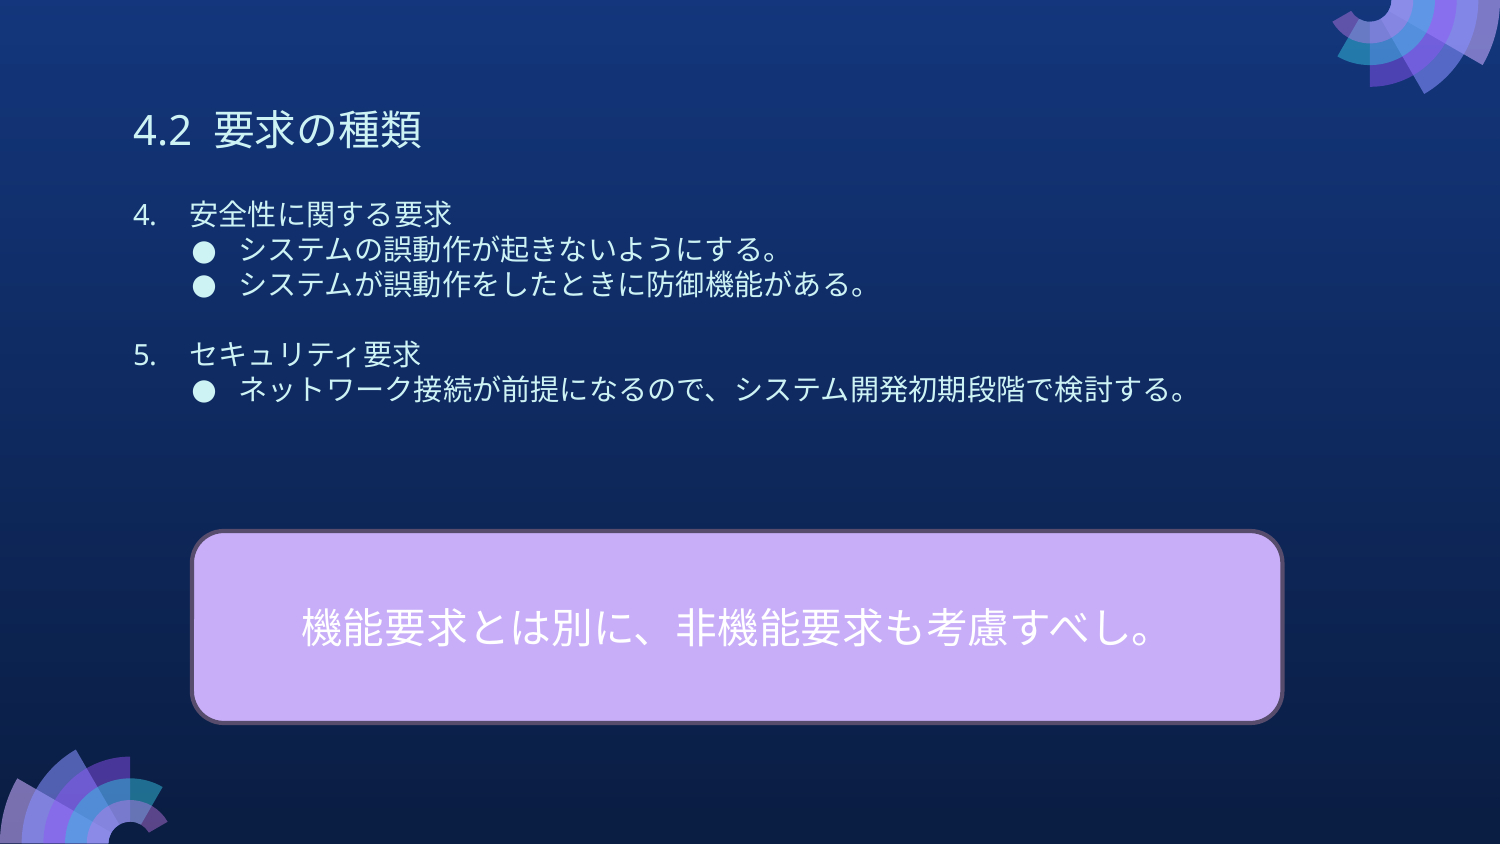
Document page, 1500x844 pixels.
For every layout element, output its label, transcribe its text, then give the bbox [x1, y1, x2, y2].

title 4.2 要求の種類 [118, 88, 1382, 181]
list 安全性に関する要求 システムの誤動作が起きないようにする。 システムが誤動作をしたときに防御機能がある。 セキュリティ要求 ネットワーク接続が前提になるので、システム開発初期段階で検討する。 [118, 181, 1413, 697]
text_box 機能要求とは別に、非機能要求も考慮すべし。 [189, 528, 1285, 726]
